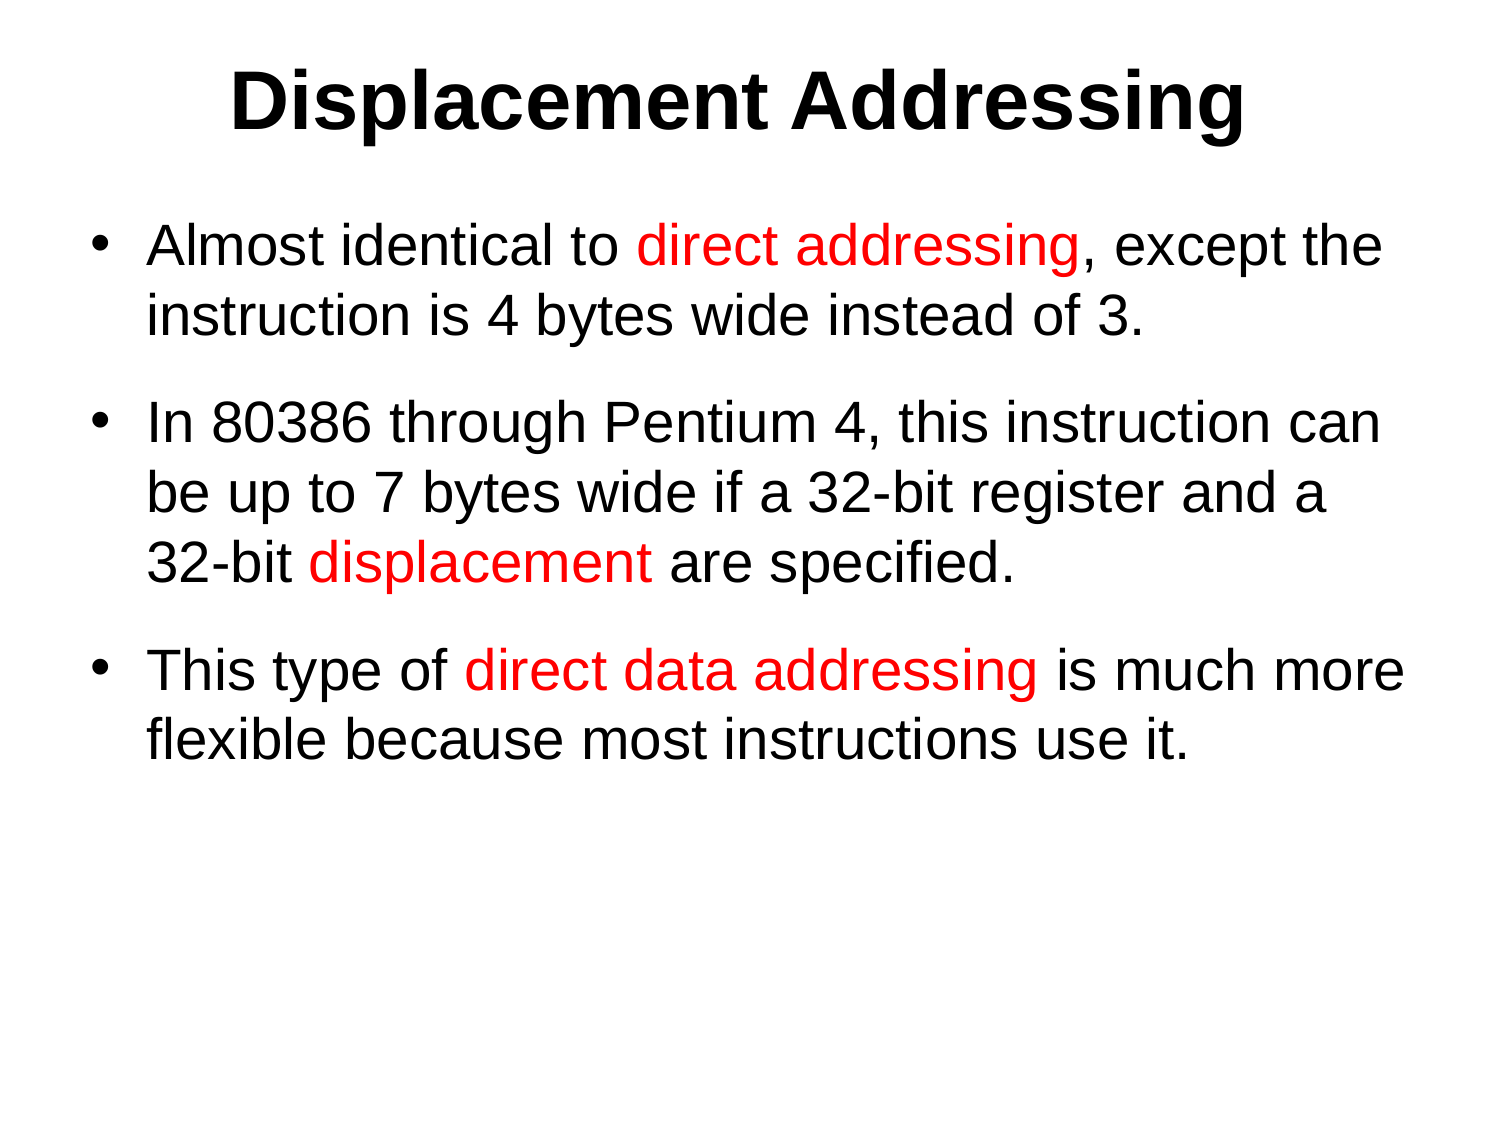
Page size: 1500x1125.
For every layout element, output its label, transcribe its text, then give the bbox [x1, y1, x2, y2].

list Almost identical to direct addressing, except the instruction is 4 bytes wide instead of 3. In 80386 through Pentium 4, this instruction can be up to 7 bytes wide if a 32-bit register and a 32-bit displacement are specified. This type of direct data addressing is much more flexible because most instructions use it. [75, 200, 1425, 1013]
title Displacement Addressing [75, 24, 1425, 168]
